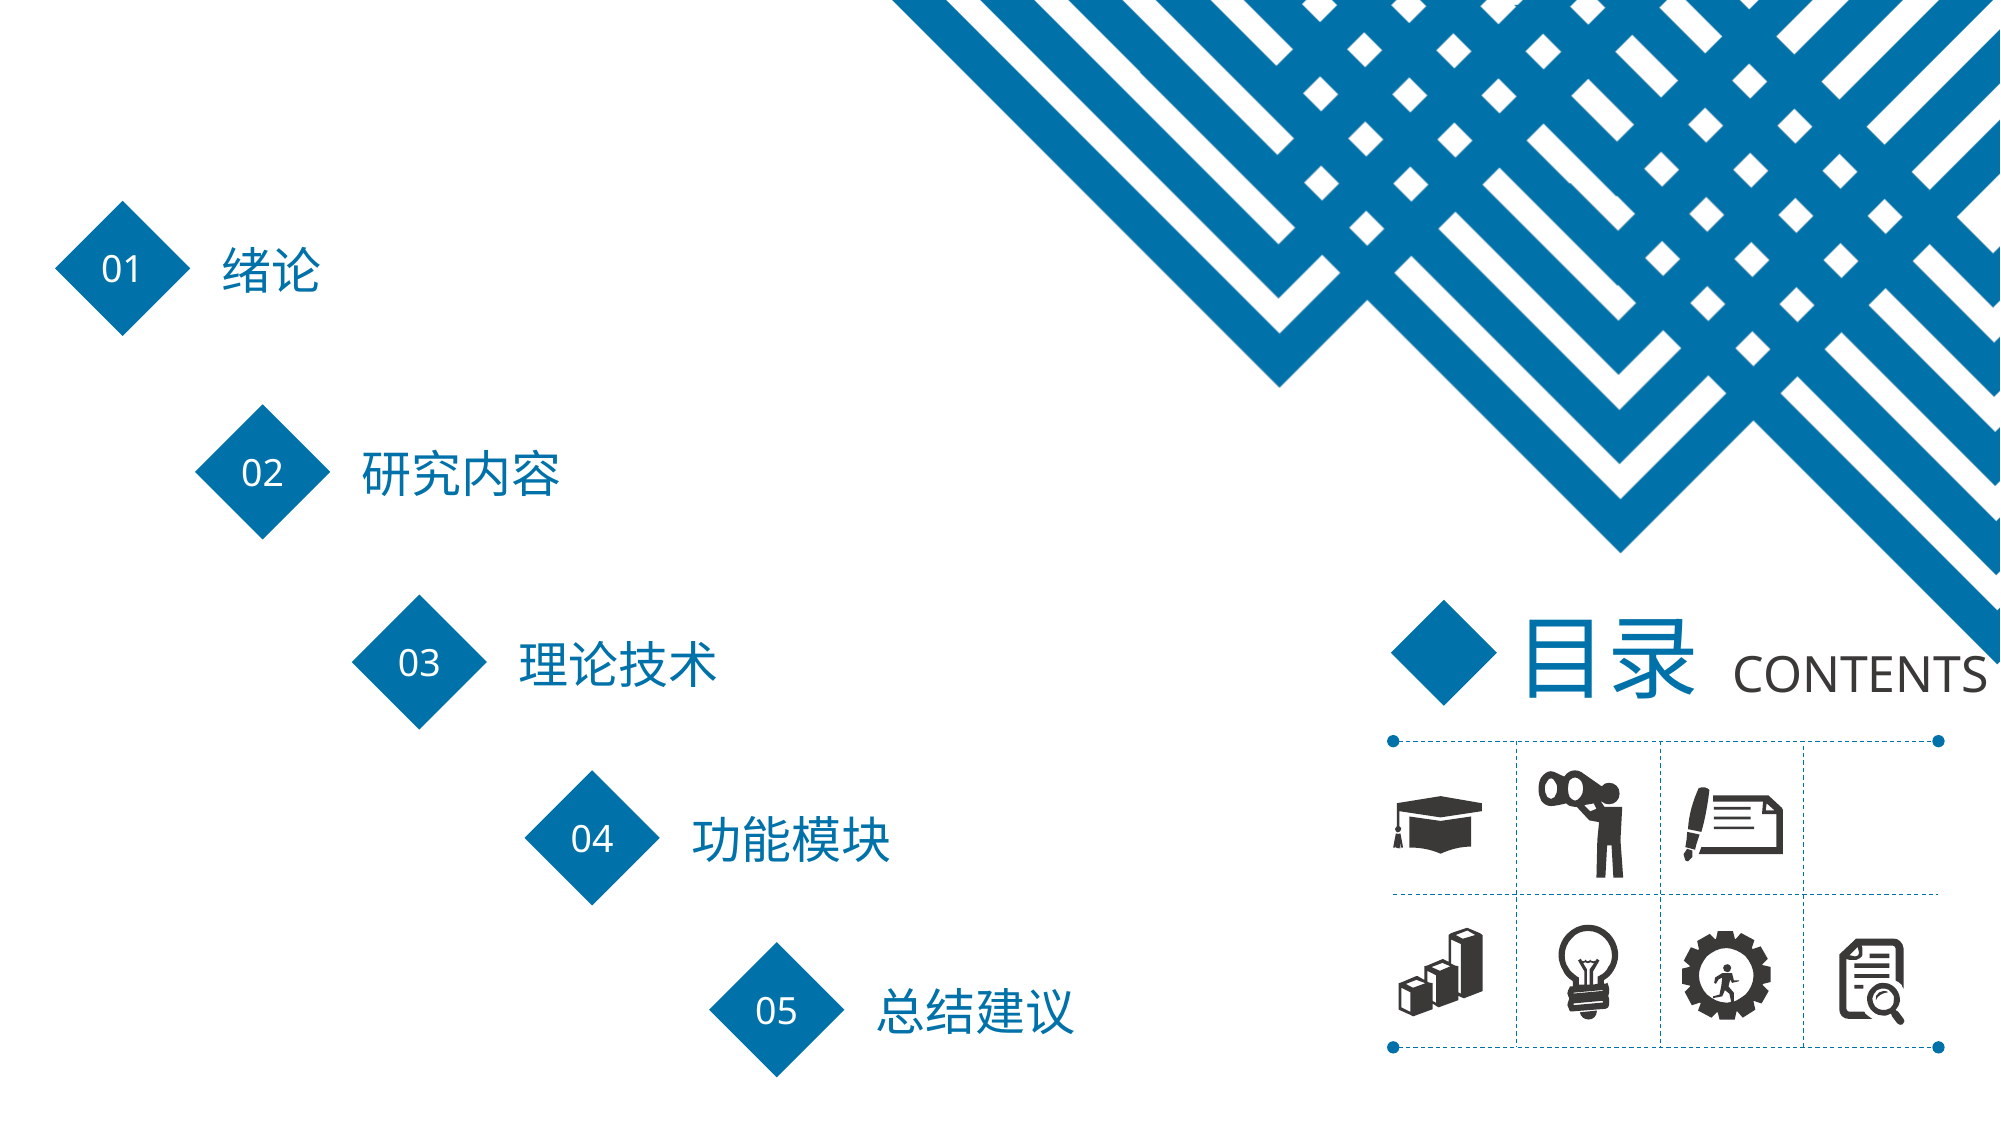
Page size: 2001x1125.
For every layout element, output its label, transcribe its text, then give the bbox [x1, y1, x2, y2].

picture [1395, 257, 1725, 498]
picture [1689, 109, 1722, 142]
picture [1036, 0, 1294, 244]
picture [1616, 36, 1677, 96]
picture [1304, 77, 1337, 110]
picture [1824, 155, 1856, 188]
picture [1393, 78, 1426, 112]
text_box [704, 942, 1364, 1078]
picture [1394, 167, 1428, 201]
picture [1868, 0, 2000, 144]
picture [1572, 80, 1633, 140]
picture [1527, 124, 1634, 230]
picture [1690, 198, 1723, 231]
picture [1571, 0, 1604, 23]
picture [1645, 153, 1678, 186]
picture [1350, 212, 1383, 245]
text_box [1393, 741, 1939, 1048]
picture [1527, 35, 1560, 69]
picture [1777, 0, 1847, 53]
picture [948, 0, 1339, 333]
picture [1393, 0, 1425, 22]
picture [1780, 288, 1813, 321]
picture [1822, 0, 1937, 99]
picture [1303, 0, 1336, 21]
picture [1305, 167, 1338, 200]
picture [1483, 168, 1635, 320]
picture [1348, 33, 1381, 66]
picture [1537, 627, 1584, 641]
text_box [50, 200, 710, 336]
picture [1124, 0, 1293, 154]
picture [1735, 243, 1768, 276]
picture [1482, 79, 1516, 113]
picture [1482, 0, 1521, 23]
text_box 目录 [1477, 665, 1738, 718]
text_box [190, 404, 850, 540]
picture [1691, 287, 1724, 320]
picture [1349, 122, 1383, 156]
text_box [1401, 665, 1477, 708]
picture [1439, 212, 1680, 409]
picture [1958, 175, 2000, 252]
picture [889, 0, 2000, 665]
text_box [519, 770, 1179, 906]
picture [1736, 332, 1769, 365]
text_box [346, 594, 1006, 730]
picture [1870, 289, 2000, 431]
picture [1733, 65, 1766, 98]
picture [1646, 242, 1679, 275]
picture [1914, 245, 2000, 341]
picture [1825, 244, 1857, 277]
picture [1780, 199, 1812, 232]
picture [1913, 85, 2000, 189]
picture [1741, 0, 1757, 8]
picture [1734, 154, 1767, 187]
picture [1660, 0, 1721, 52]
text_box CONTENTS [1717, 665, 2000, 711]
picture [1781, 377, 2000, 609]
picture [1438, 123, 1472, 157]
picture [1212, 0, 1292, 65]
picture [1537, 648, 1584, 662]
picture [1437, 34, 1470, 67]
picture [1778, 110, 1811, 143]
picture [1826, 333, 2000, 520]
picture [1869, 200, 1901, 233]
